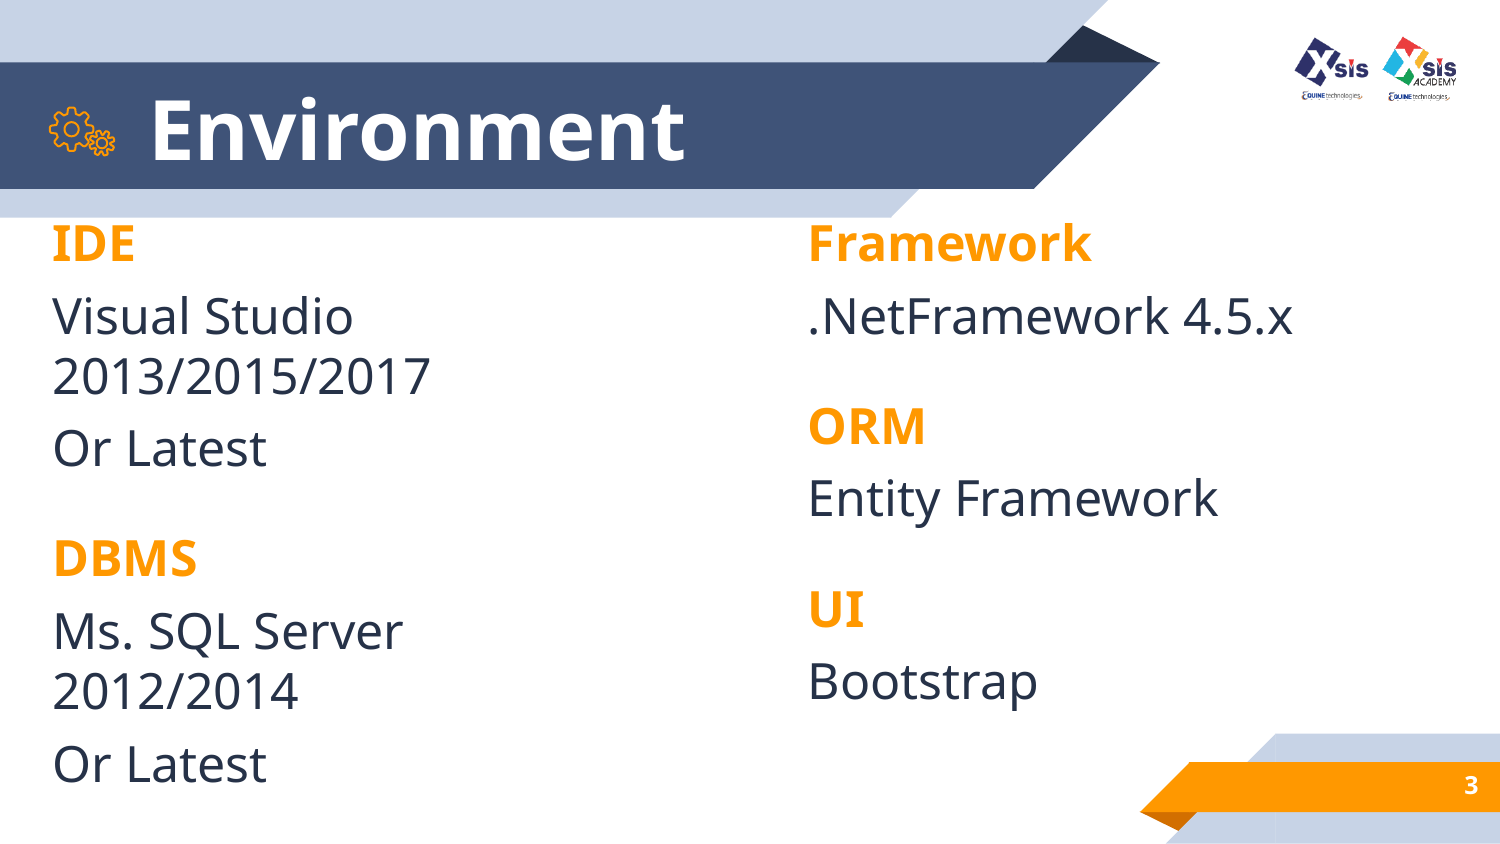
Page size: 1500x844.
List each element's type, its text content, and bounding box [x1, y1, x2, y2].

list Framework .NetFramework 4.5.x ORM Entity Framework UI Bootstrap [792, 196, 1418, 772]
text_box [1284, 3, 1456, 134]
list IDE Visual Studio 2013/2015/2017 Or Latest DBMS Ms. SQL Server 2012/2014 Or Latest [37, 196, 663, 772]
title Environment [133, 64, 997, 190]
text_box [49, 107, 115, 156]
slide_number 3 [1249, 760, 1494, 813]
